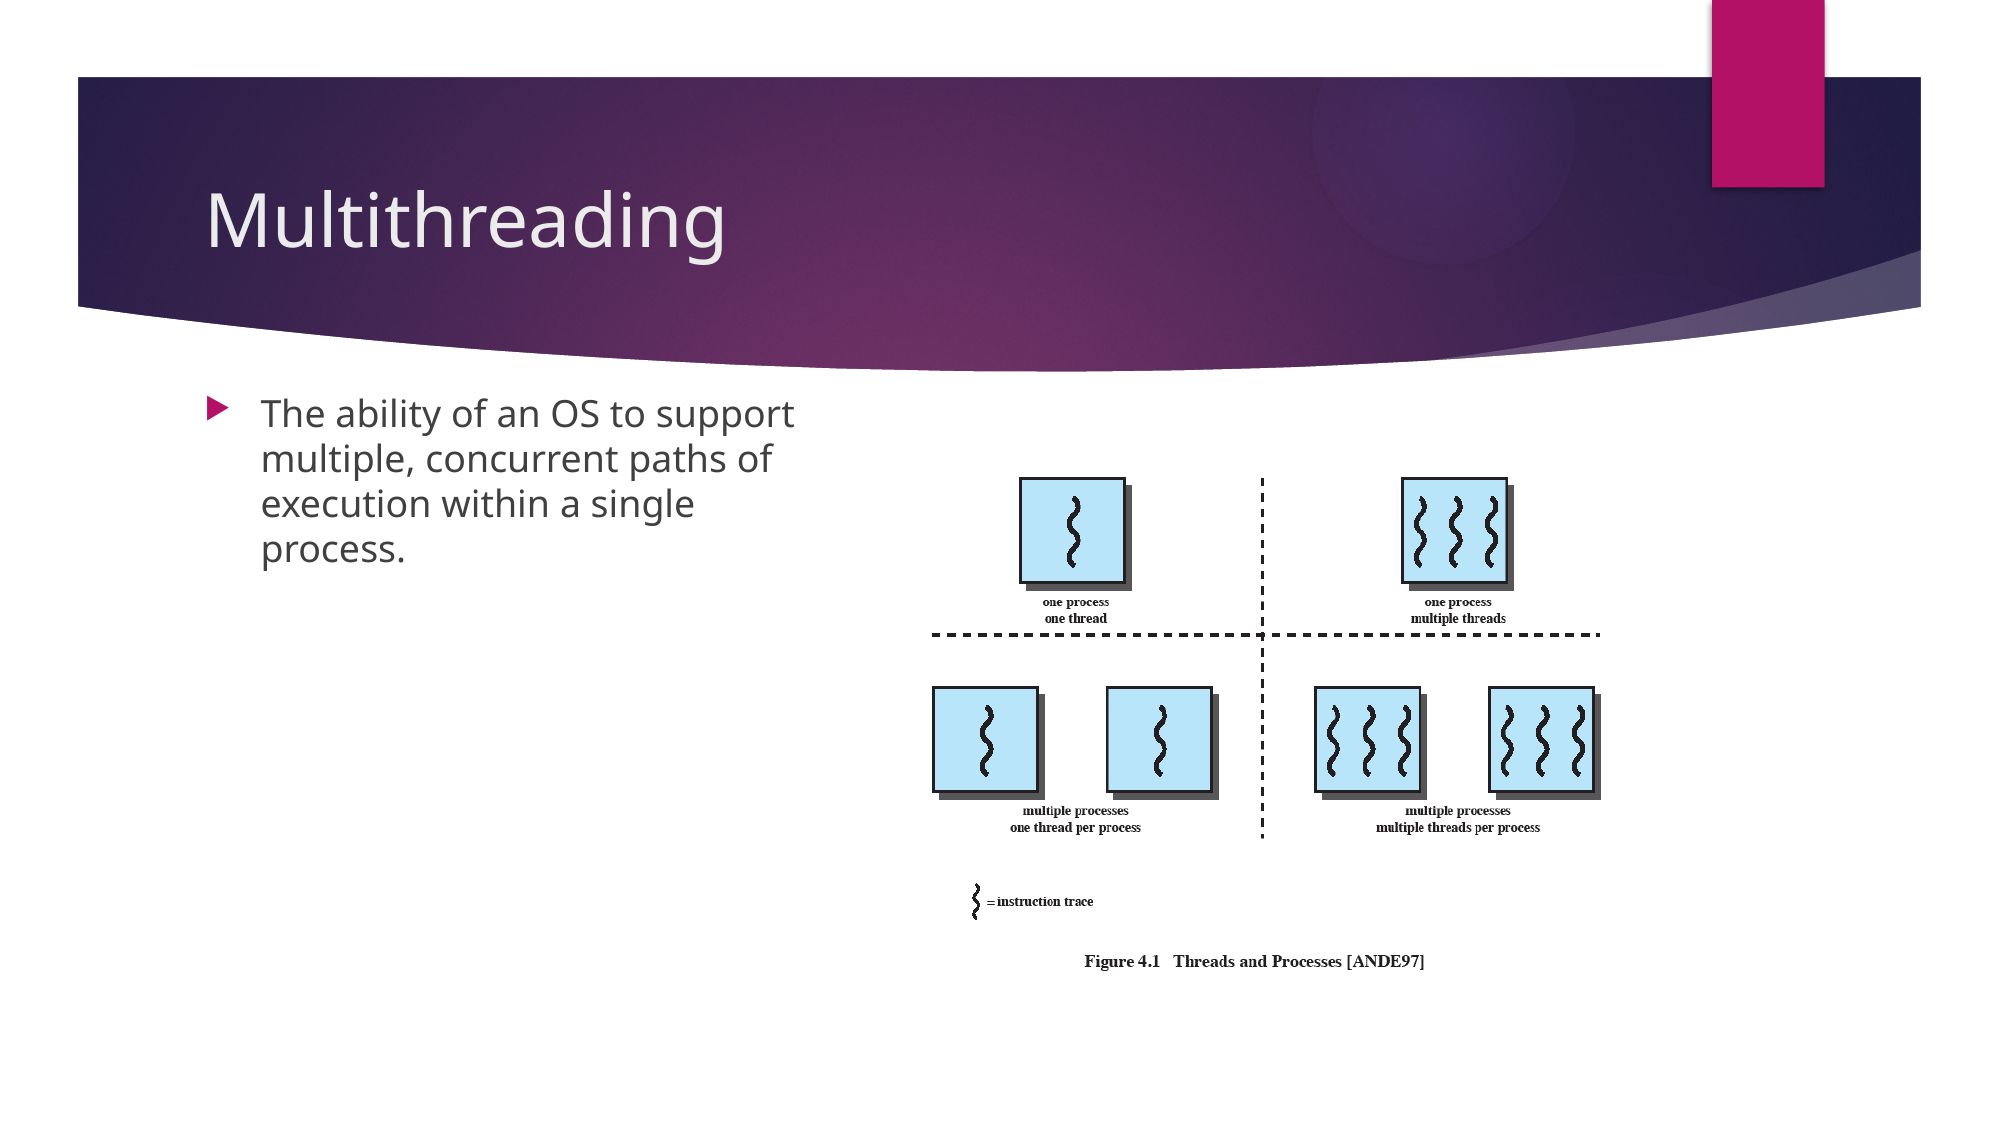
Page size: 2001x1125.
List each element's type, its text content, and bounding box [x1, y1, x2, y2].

title Multithreading [189, 159, 1627, 276]
list The ability of an OS to support multiple, concurrent paths of execution within a single process. [189, 382, 840, 1125]
picture [881, 424, 1648, 1017]
